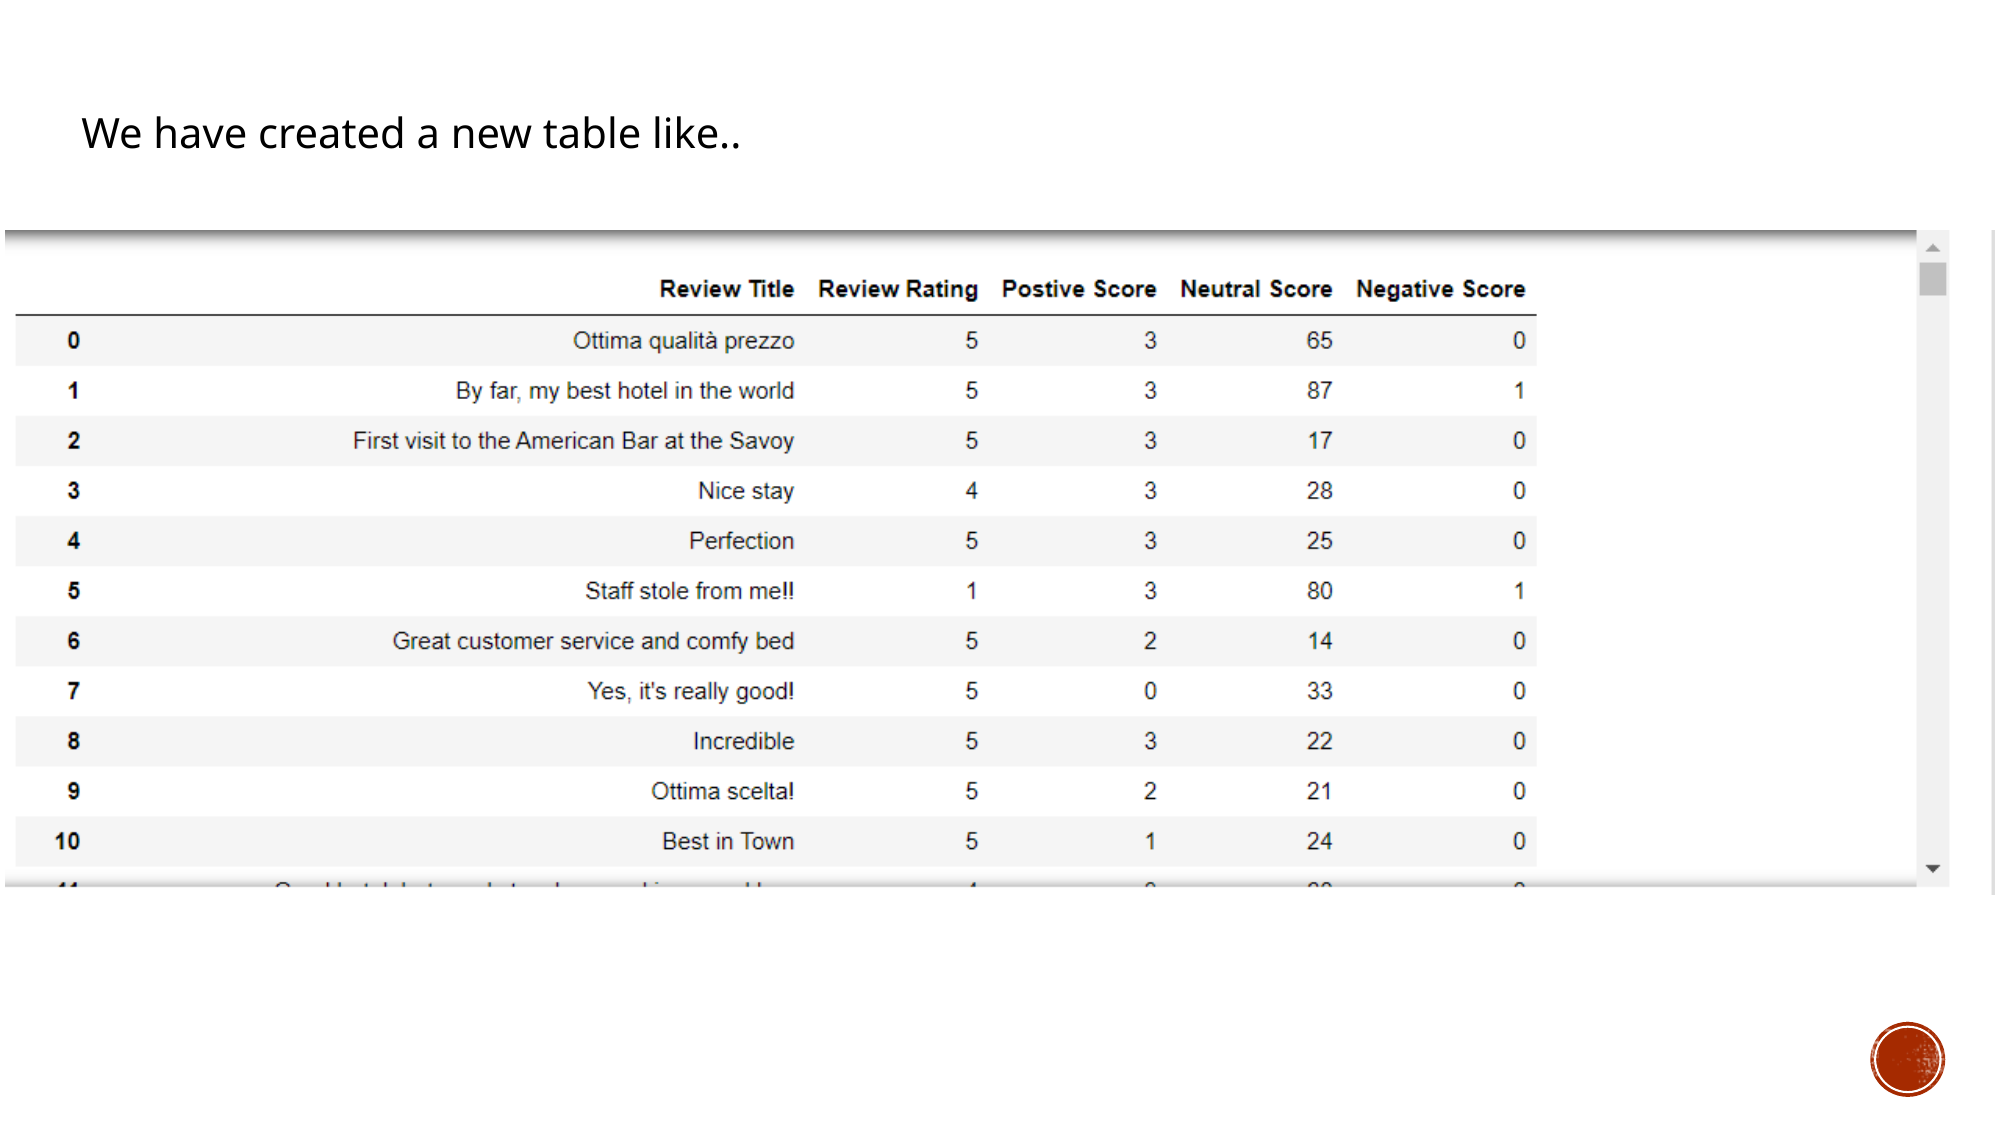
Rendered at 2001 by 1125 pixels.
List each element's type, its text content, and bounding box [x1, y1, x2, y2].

list We have created a new table like.. [66, 104, 1717, 229]
picture [5, 230, 1994, 893]
